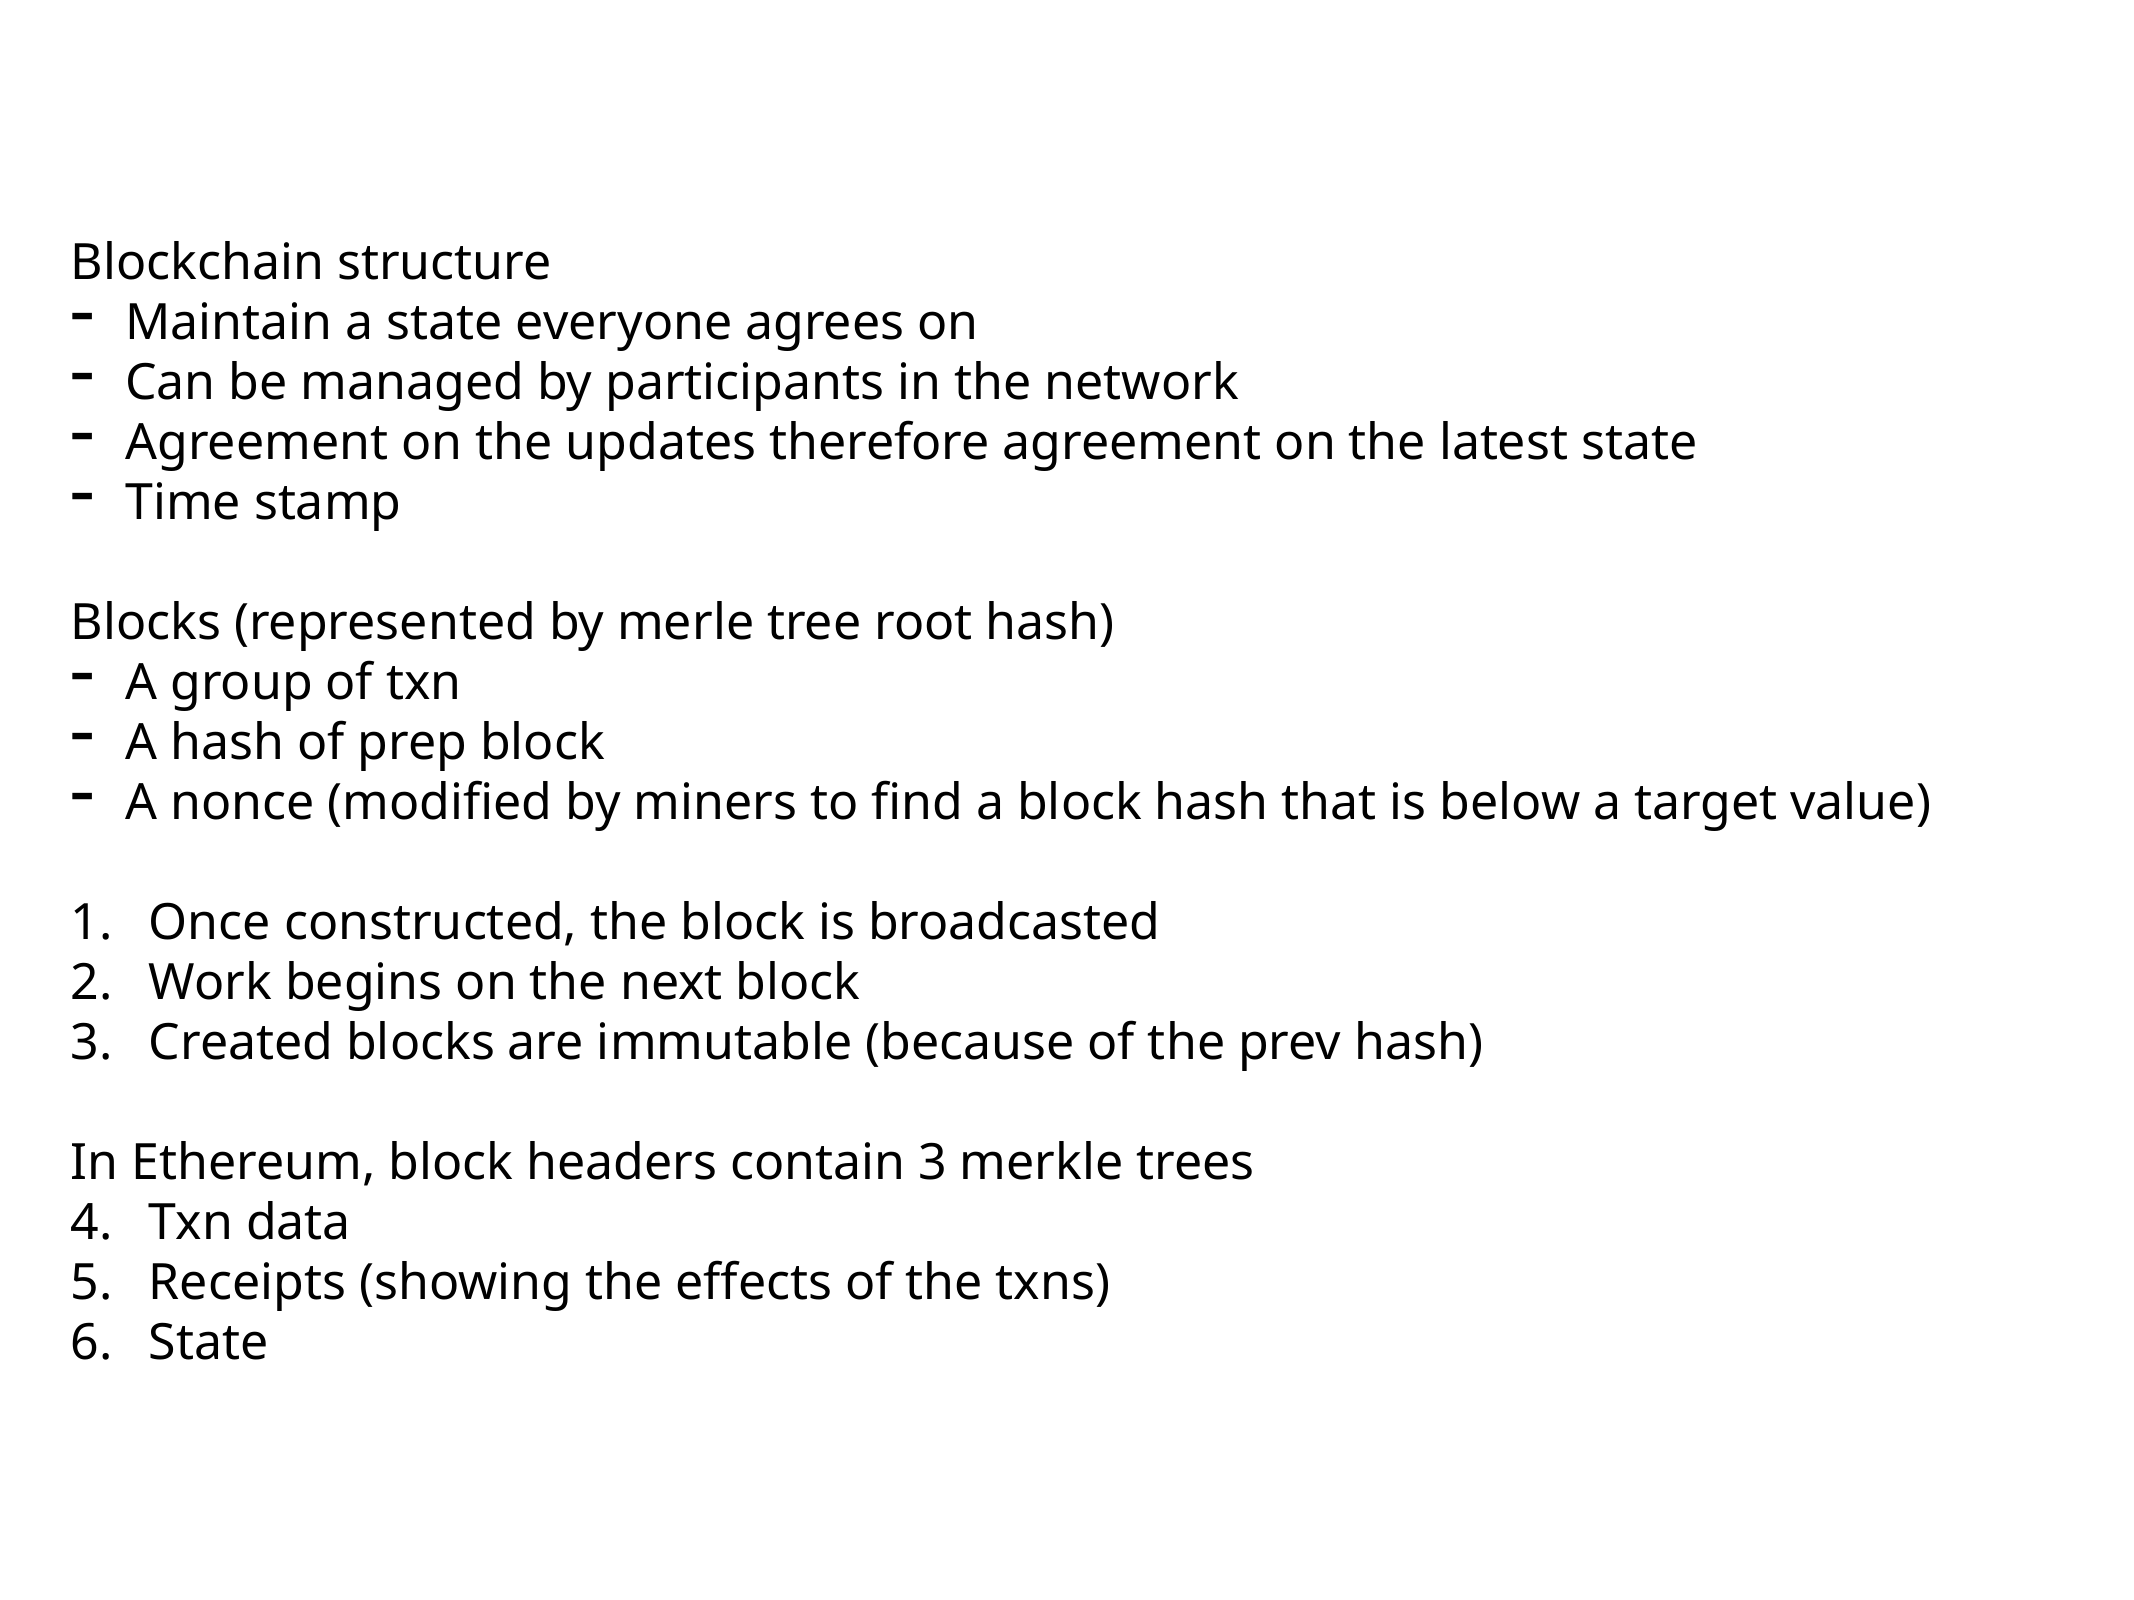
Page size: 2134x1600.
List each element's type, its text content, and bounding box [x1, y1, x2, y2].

text_box Blockchain structure Maintain a state everyone agrees on Can be managed by participants in the network Agreement on the updates therefore agreement on the latest state Time stamp Blocks (represented by merle tree root hash) A group of txn A hash of prep block A nonce (modified by miners to find a block hash that is below a target value) Once constructed, the block is broadcasted Work begins on the next block Created blocks are immutable (because of the prev hash) In Ethereum, block headers contain 3 merkle trees Txn data Receipts (showing the effects of the txns) State [62, 221, 2071, 1379]
